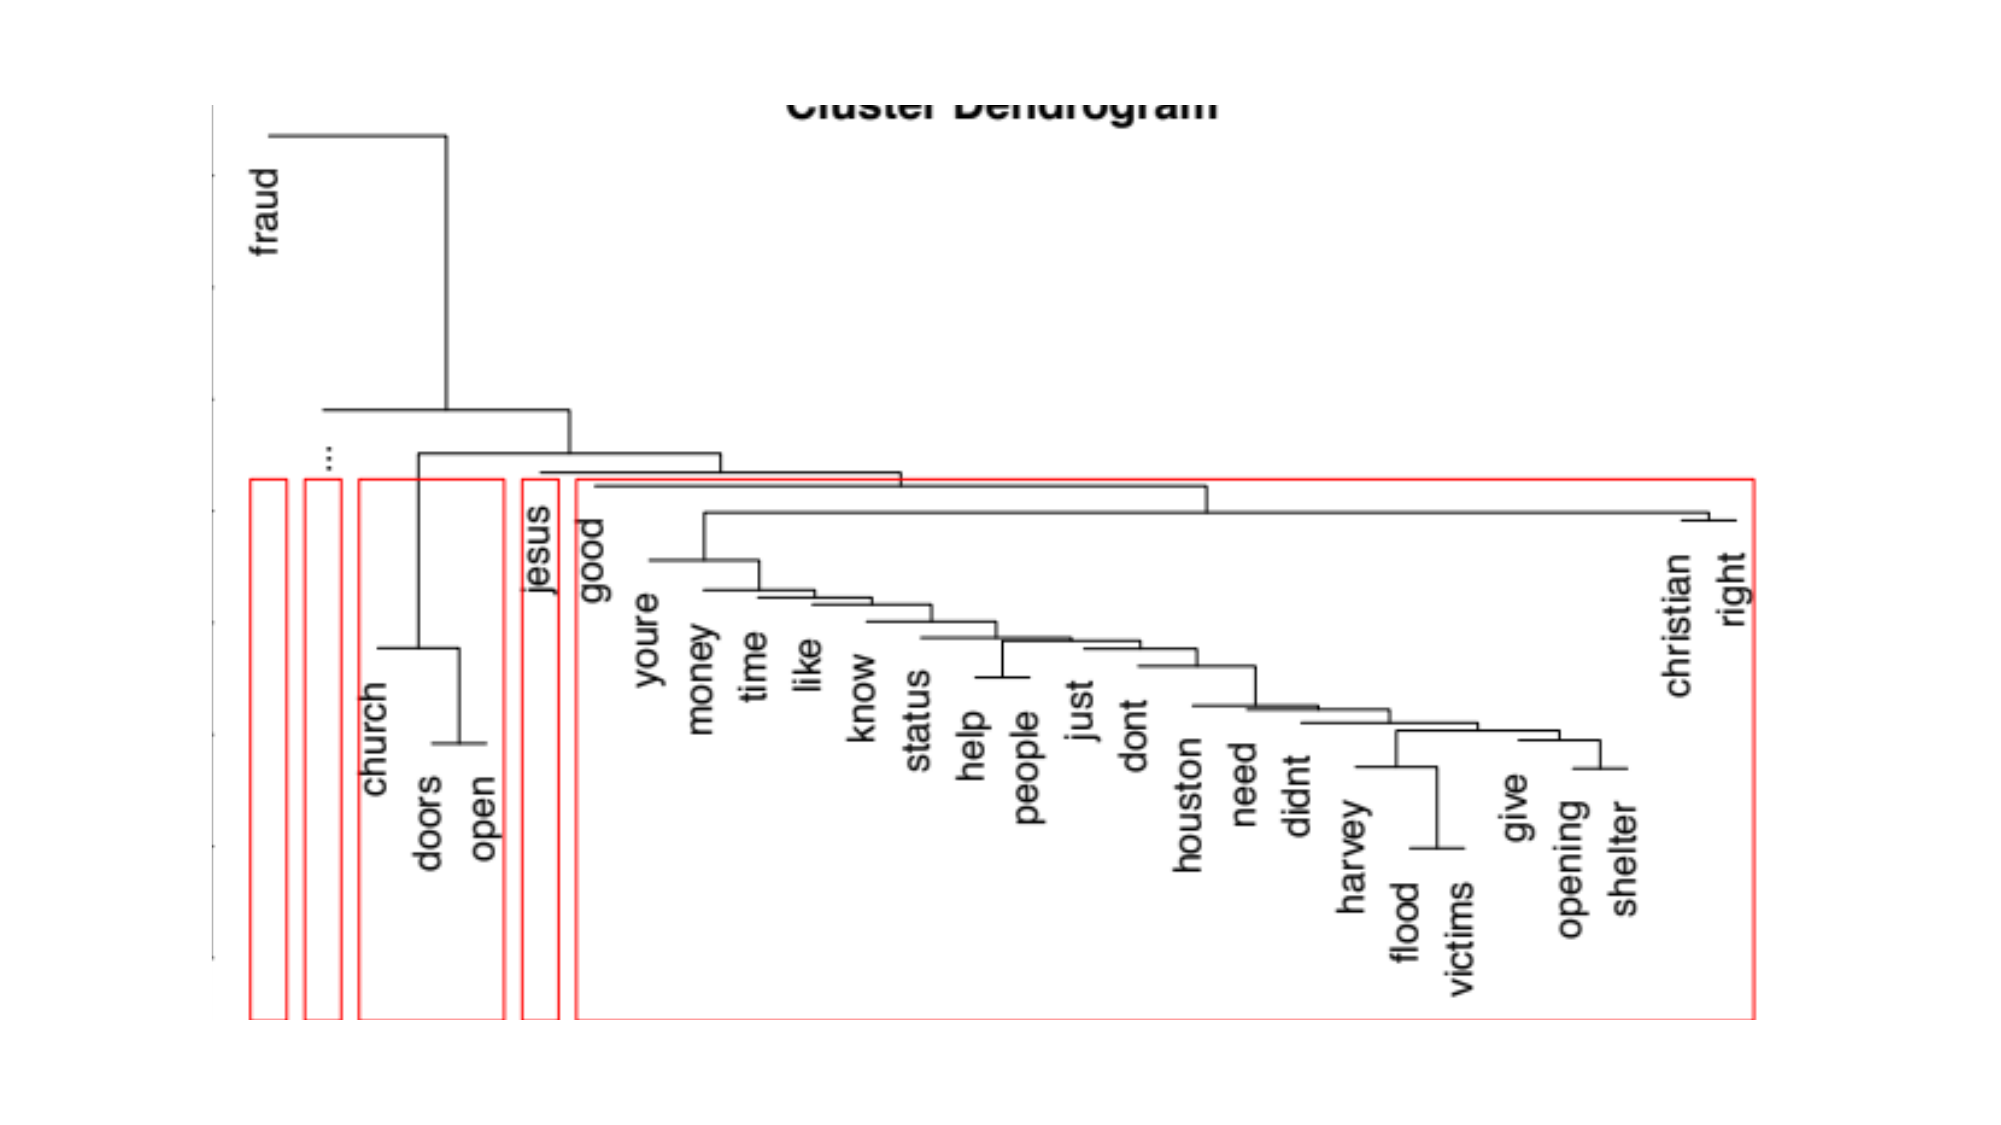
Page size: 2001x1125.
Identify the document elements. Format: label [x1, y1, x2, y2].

list [211, 105, 1789, 1020]
